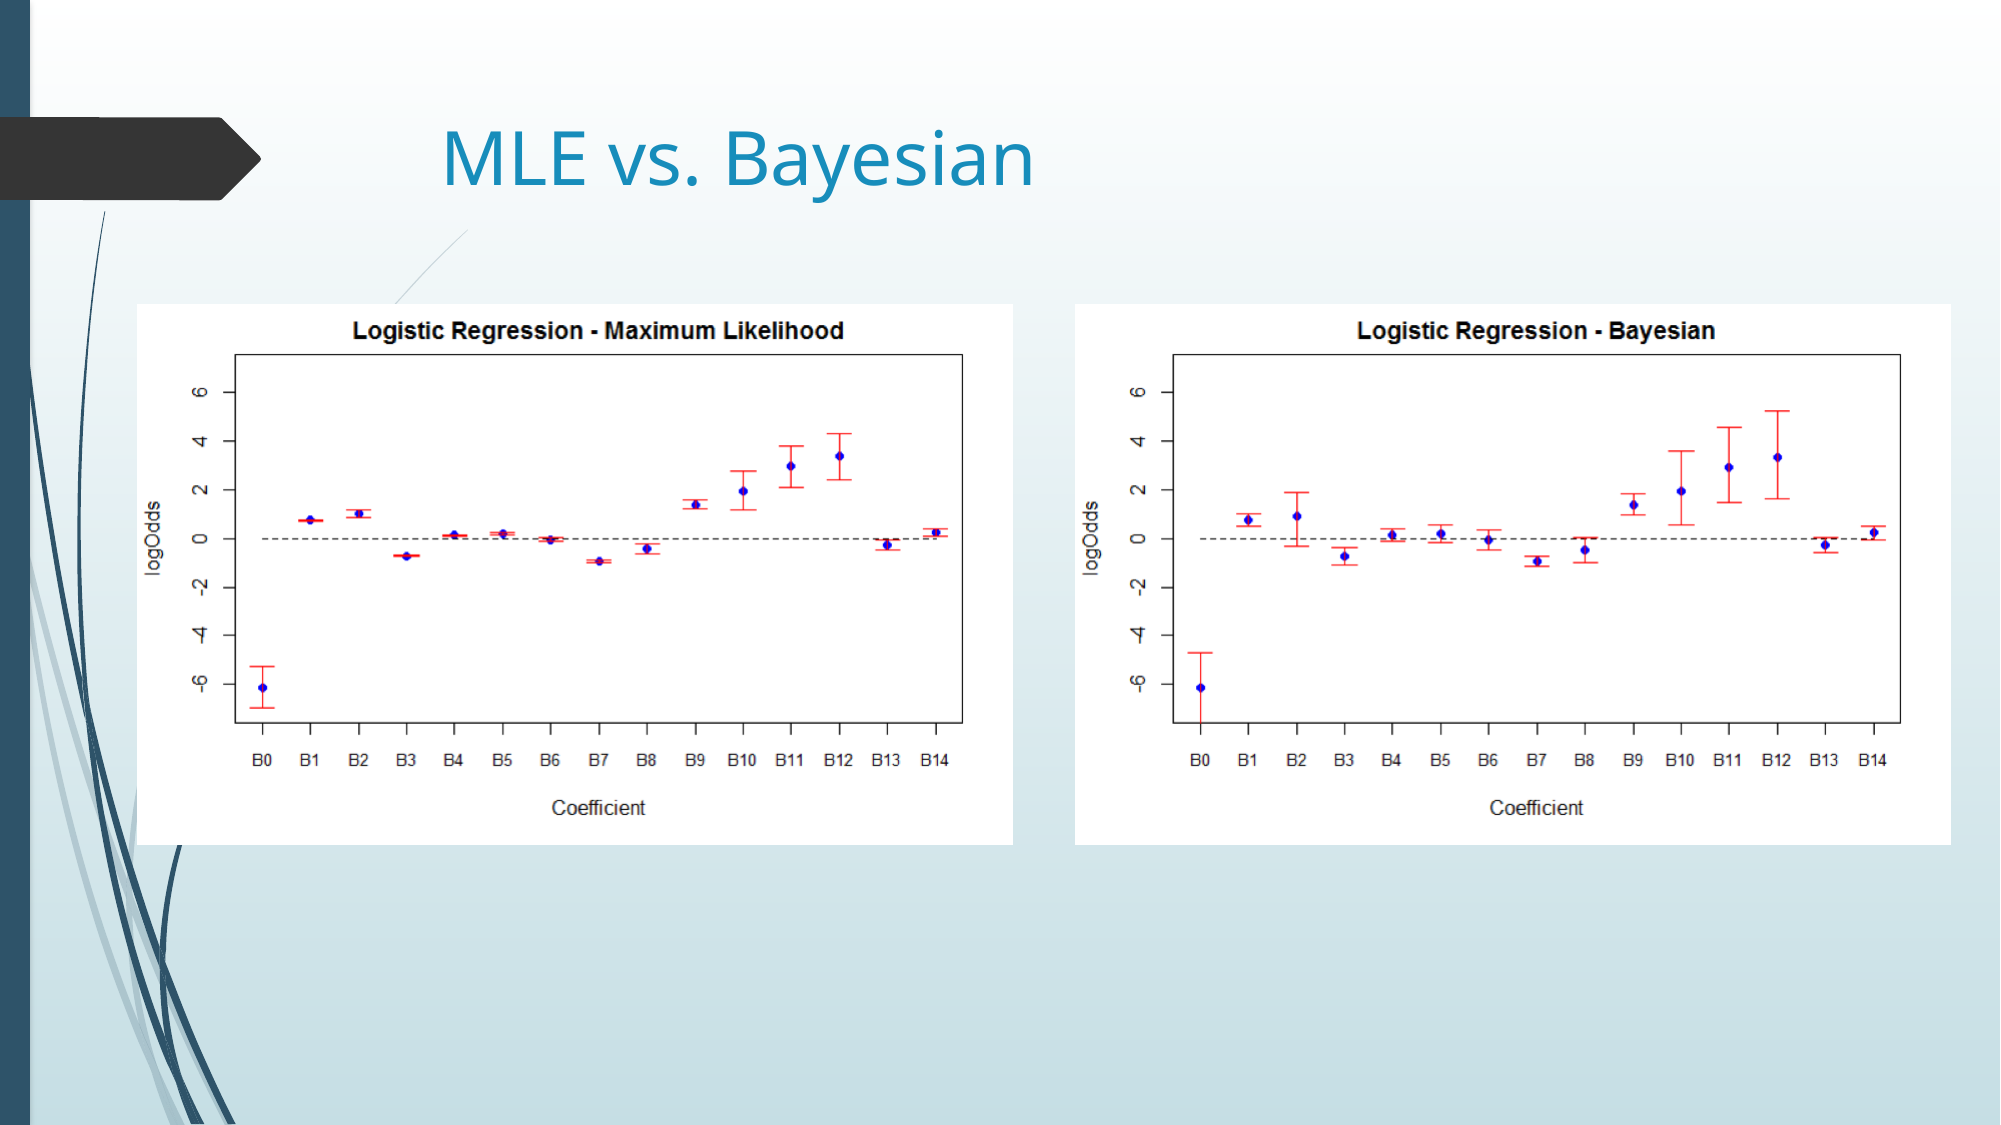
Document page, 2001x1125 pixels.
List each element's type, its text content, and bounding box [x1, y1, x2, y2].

picture [1075, 304, 1951, 845]
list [136, 304, 1013, 845]
title MLE vs. Bayesian [425, 102, 1888, 313]
